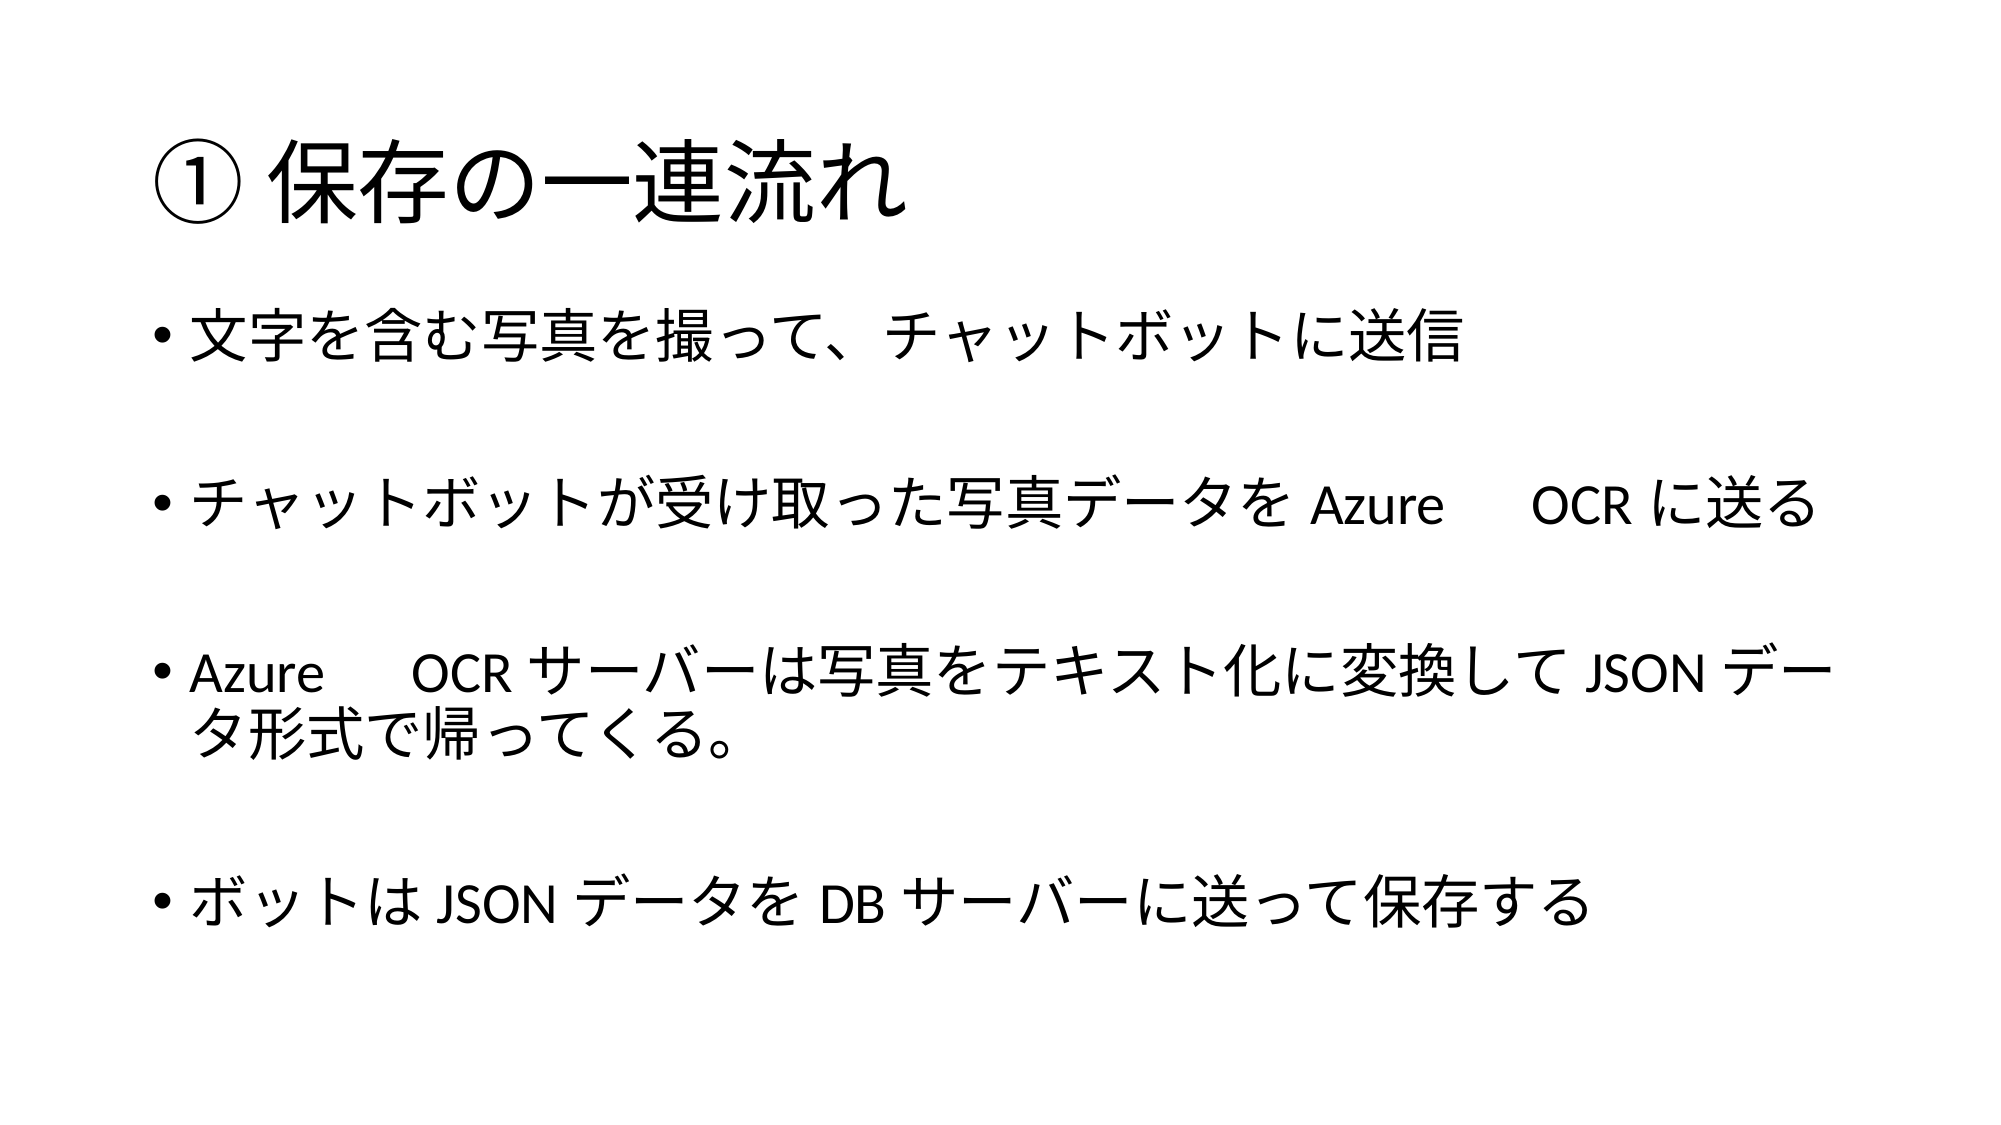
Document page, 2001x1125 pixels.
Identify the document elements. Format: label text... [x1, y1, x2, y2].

title ①保存の一連流れ [137, 77, 1863, 296]
list 文字を含む写真を撮って、チャットボットに送信 チャットボットが受け取った写真データをAzure OCRに送る Azure OCRサーバーは写真をテキスト化に変換してJSONデータ形式で帰ってくる。 ボットはJSONデータをDBサーバーに送って保存する [137, 299, 1863, 1014]
